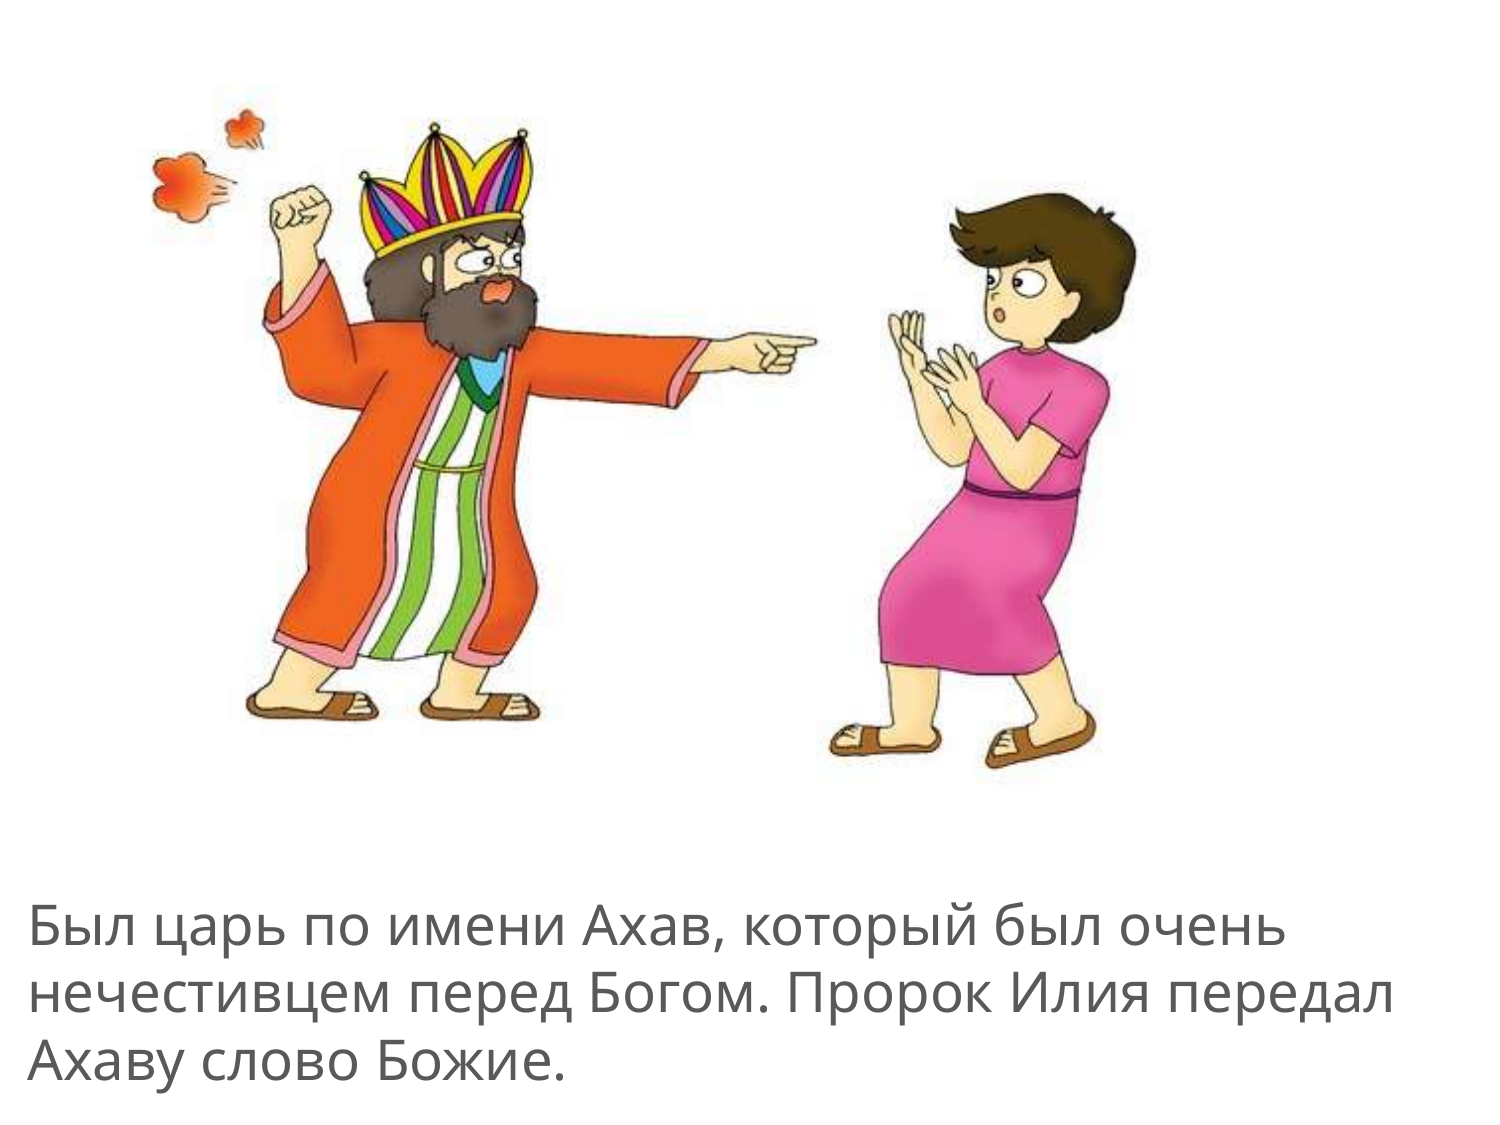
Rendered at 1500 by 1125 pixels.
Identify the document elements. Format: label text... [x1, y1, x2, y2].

picture [88, 54, 1377, 882]
text_box Был царь по имени Ахав, который был очень нечестивцем перед Богом. Пророк Илия передал Ахаву слово Божие. [12, 881, 1498, 1099]
